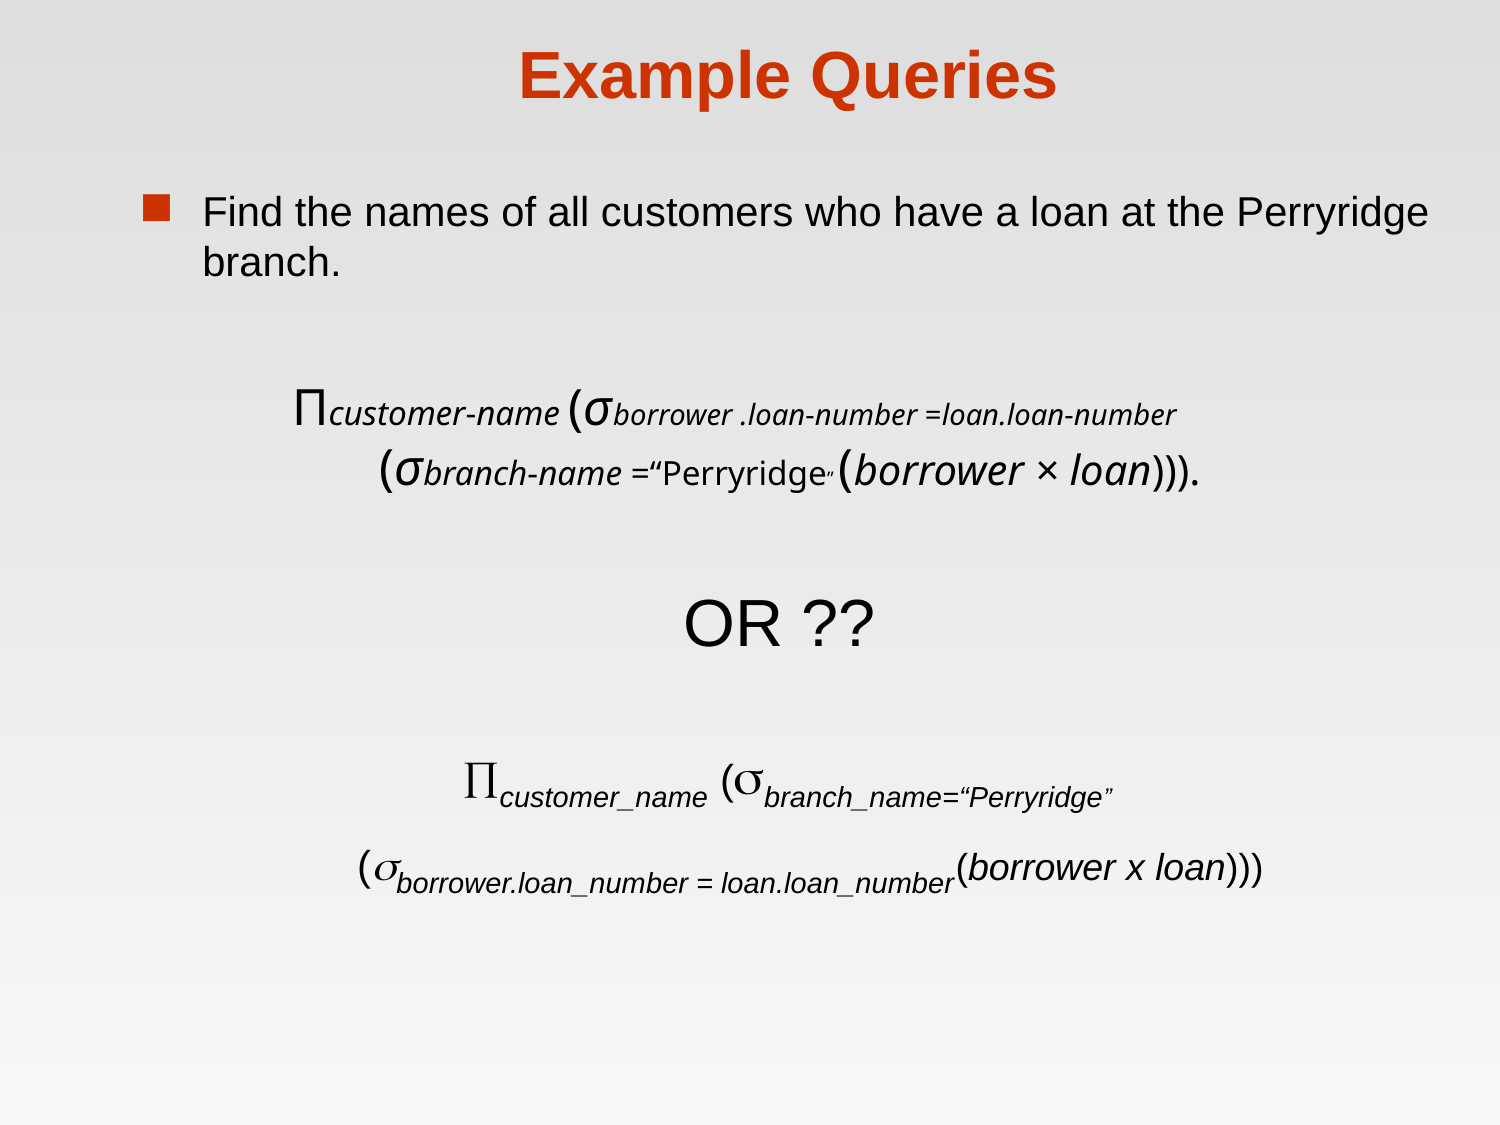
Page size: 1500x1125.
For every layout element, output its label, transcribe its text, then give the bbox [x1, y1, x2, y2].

title Example Queries [125, 18, 1452, 120]
text_box Πcustomer-name (σborrower .loan-number =loan.loan-number (σbranch-name =“Perryridge” (borrower × loan))). [277, 367, 1303, 503]
list Find the names of all customers who have a loan at the Perryridge branch. [130, 176, 1446, 313]
text_box customer_name (branch_name=“Perryridge” (borrower.loan_number = loan.loan_number(borrower x loan))) [177, 737, 1398, 907]
text_box OR ?? [668, 572, 891, 667]
